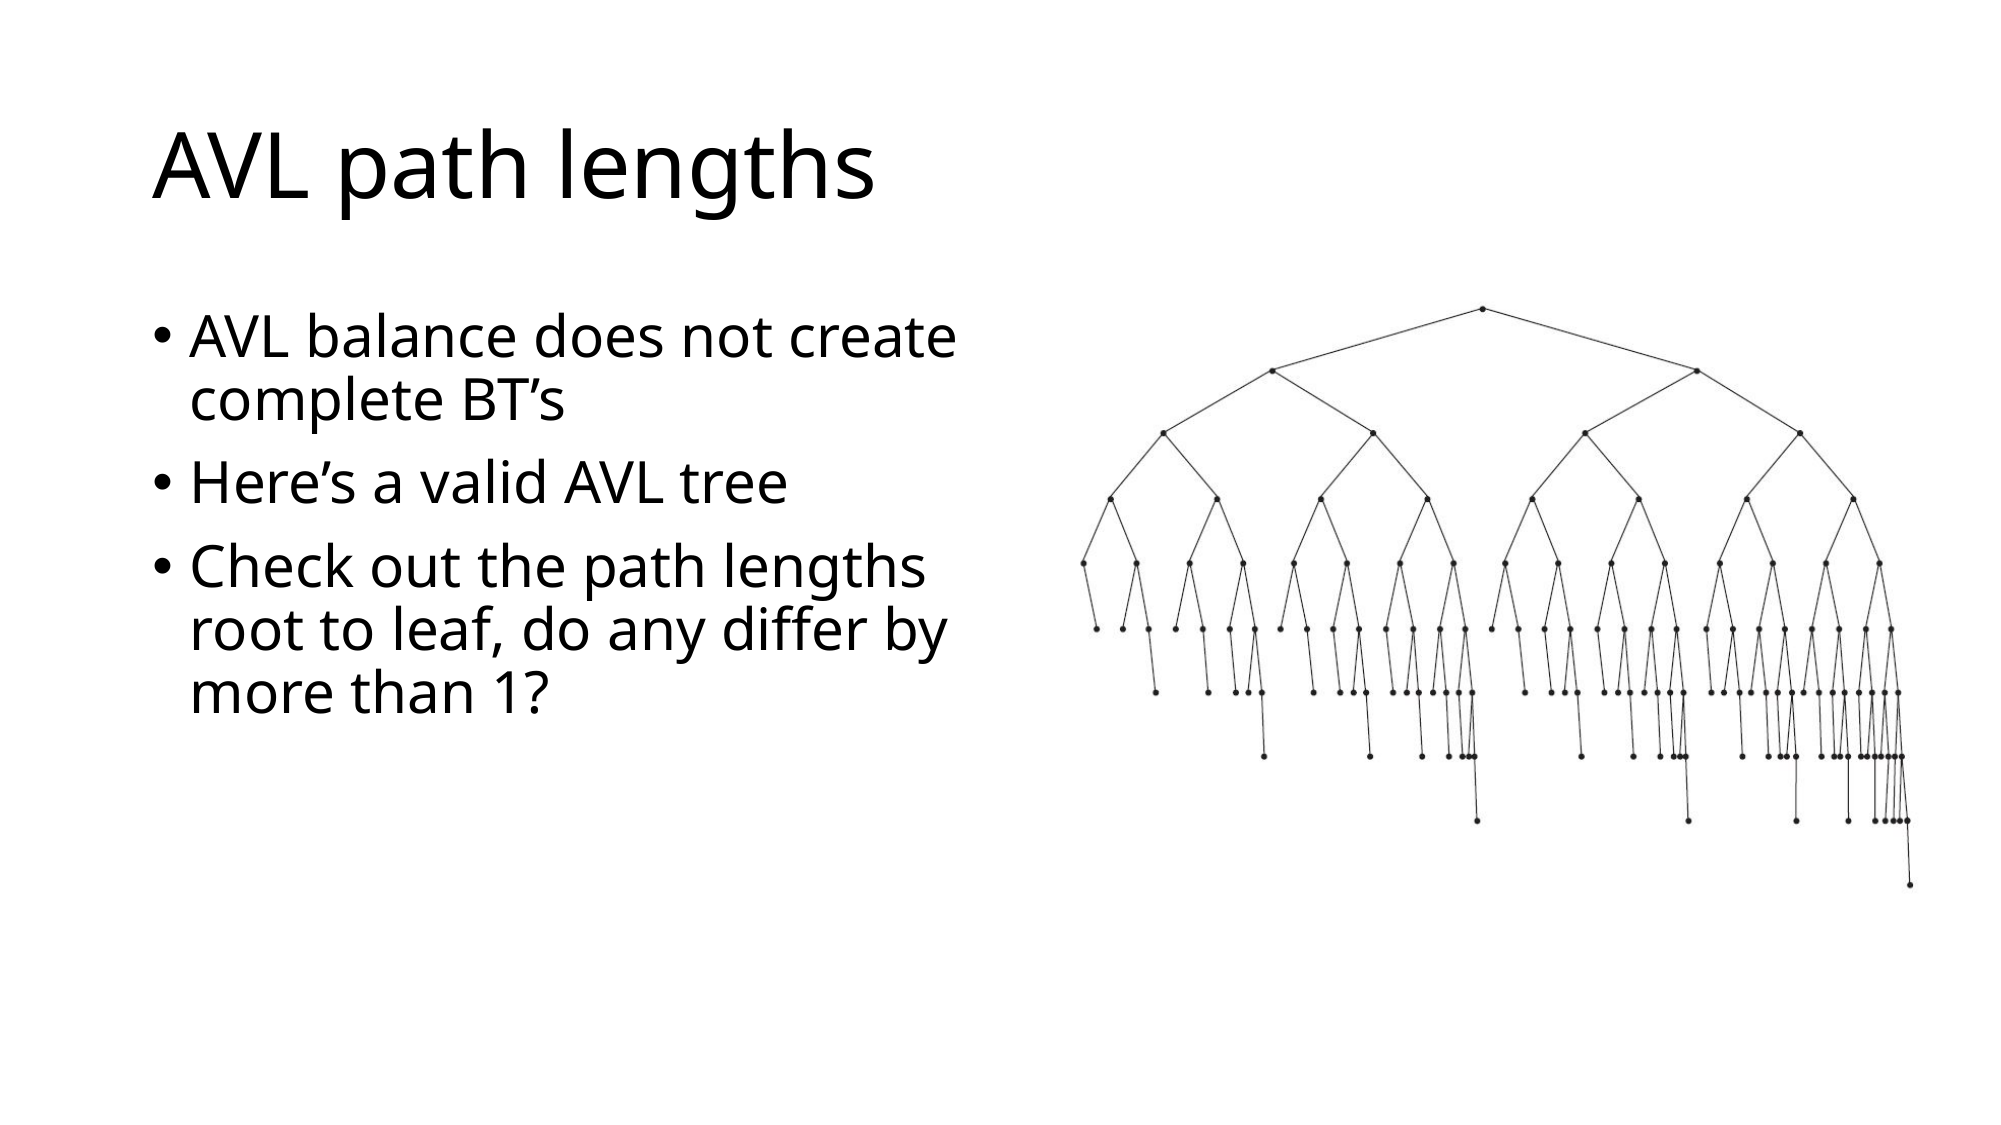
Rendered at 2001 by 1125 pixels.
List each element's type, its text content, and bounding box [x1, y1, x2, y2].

title AVL path lengths [137, 59, 1863, 278]
picture [999, 276, 1973, 910]
list AVL balance does not create complete BT’s Here’s a valid AVL tree Check out the path lengths root to leaf, do any differ by more than 1? [137, 299, 1000, 1014]
